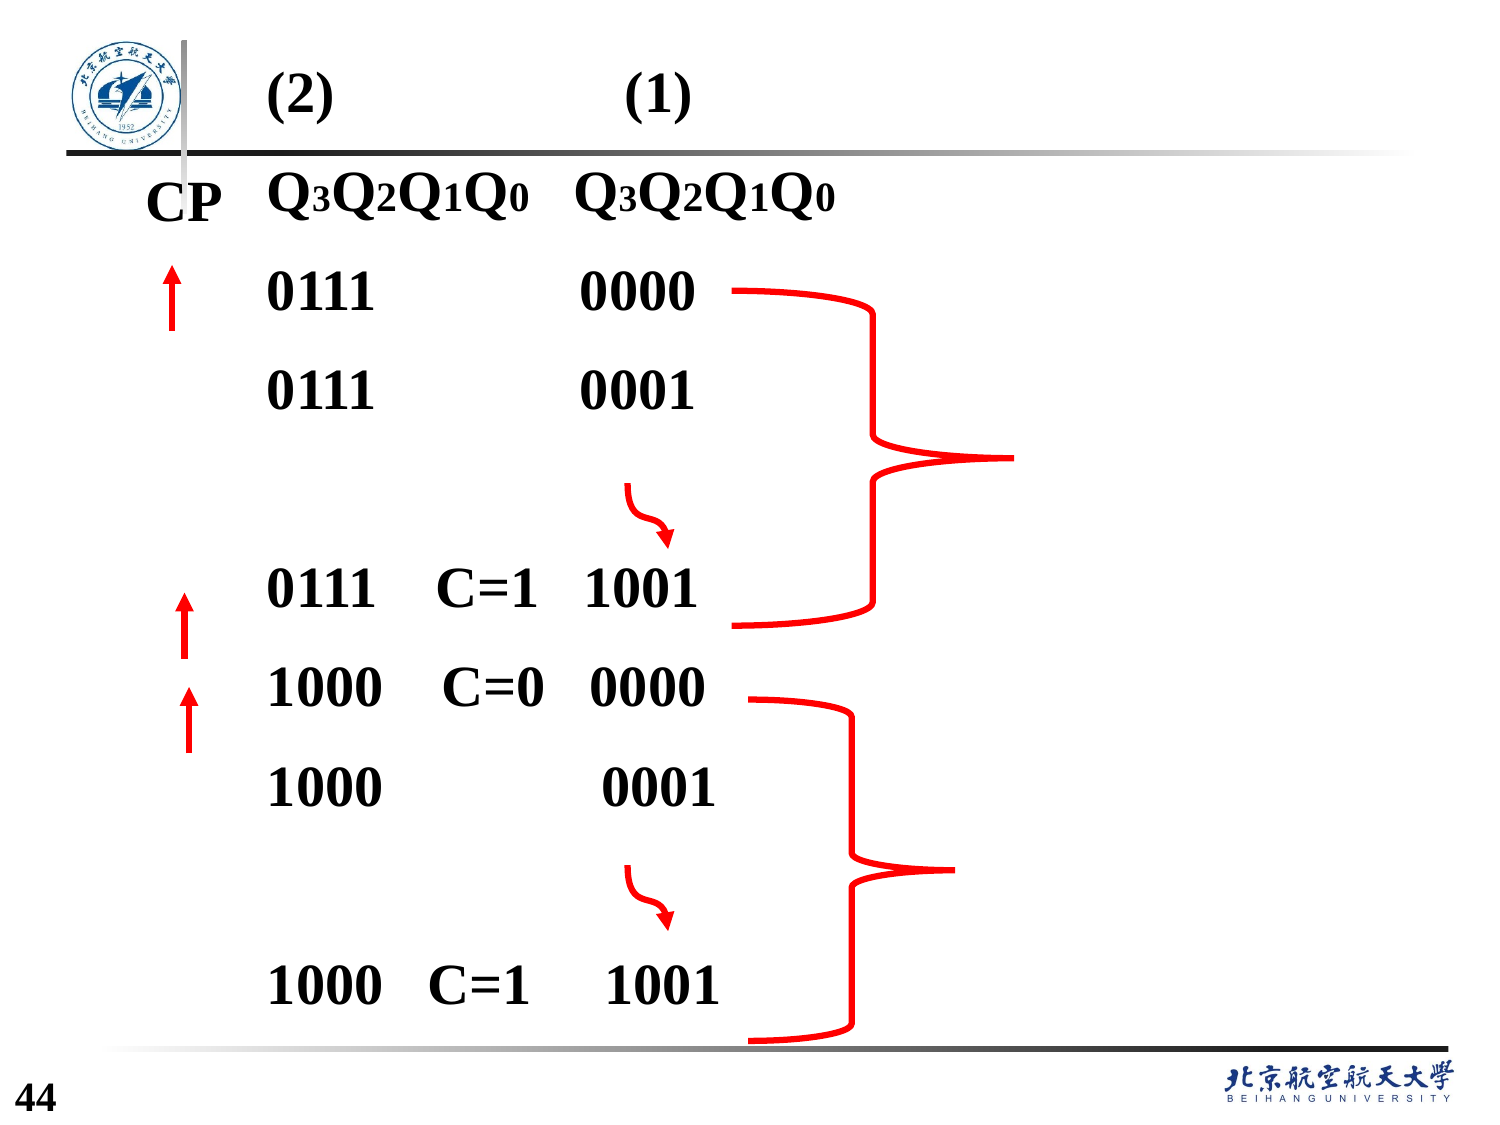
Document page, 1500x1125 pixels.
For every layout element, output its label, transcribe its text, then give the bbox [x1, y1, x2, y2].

text_box 44 [0, 1062, 149, 1119]
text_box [614, 877, 681, 919]
picture [70, 40, 182, 150]
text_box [614, 495, 681, 537]
picture [1224, 1057, 1457, 1104]
text_box [748, 699, 956, 1041]
text_box [731, 290, 1015, 626]
text_box (2) (1) Q3Q2Q1Q0 Q3Q2Q1Q0 0111 0000 0111 0001 0111 C=1 1001 1000 C=0 0000 1000 0001 1000 C=1 1001 [252, 46, 1123, 1123]
text_box CP [130, 155, 279, 241]
